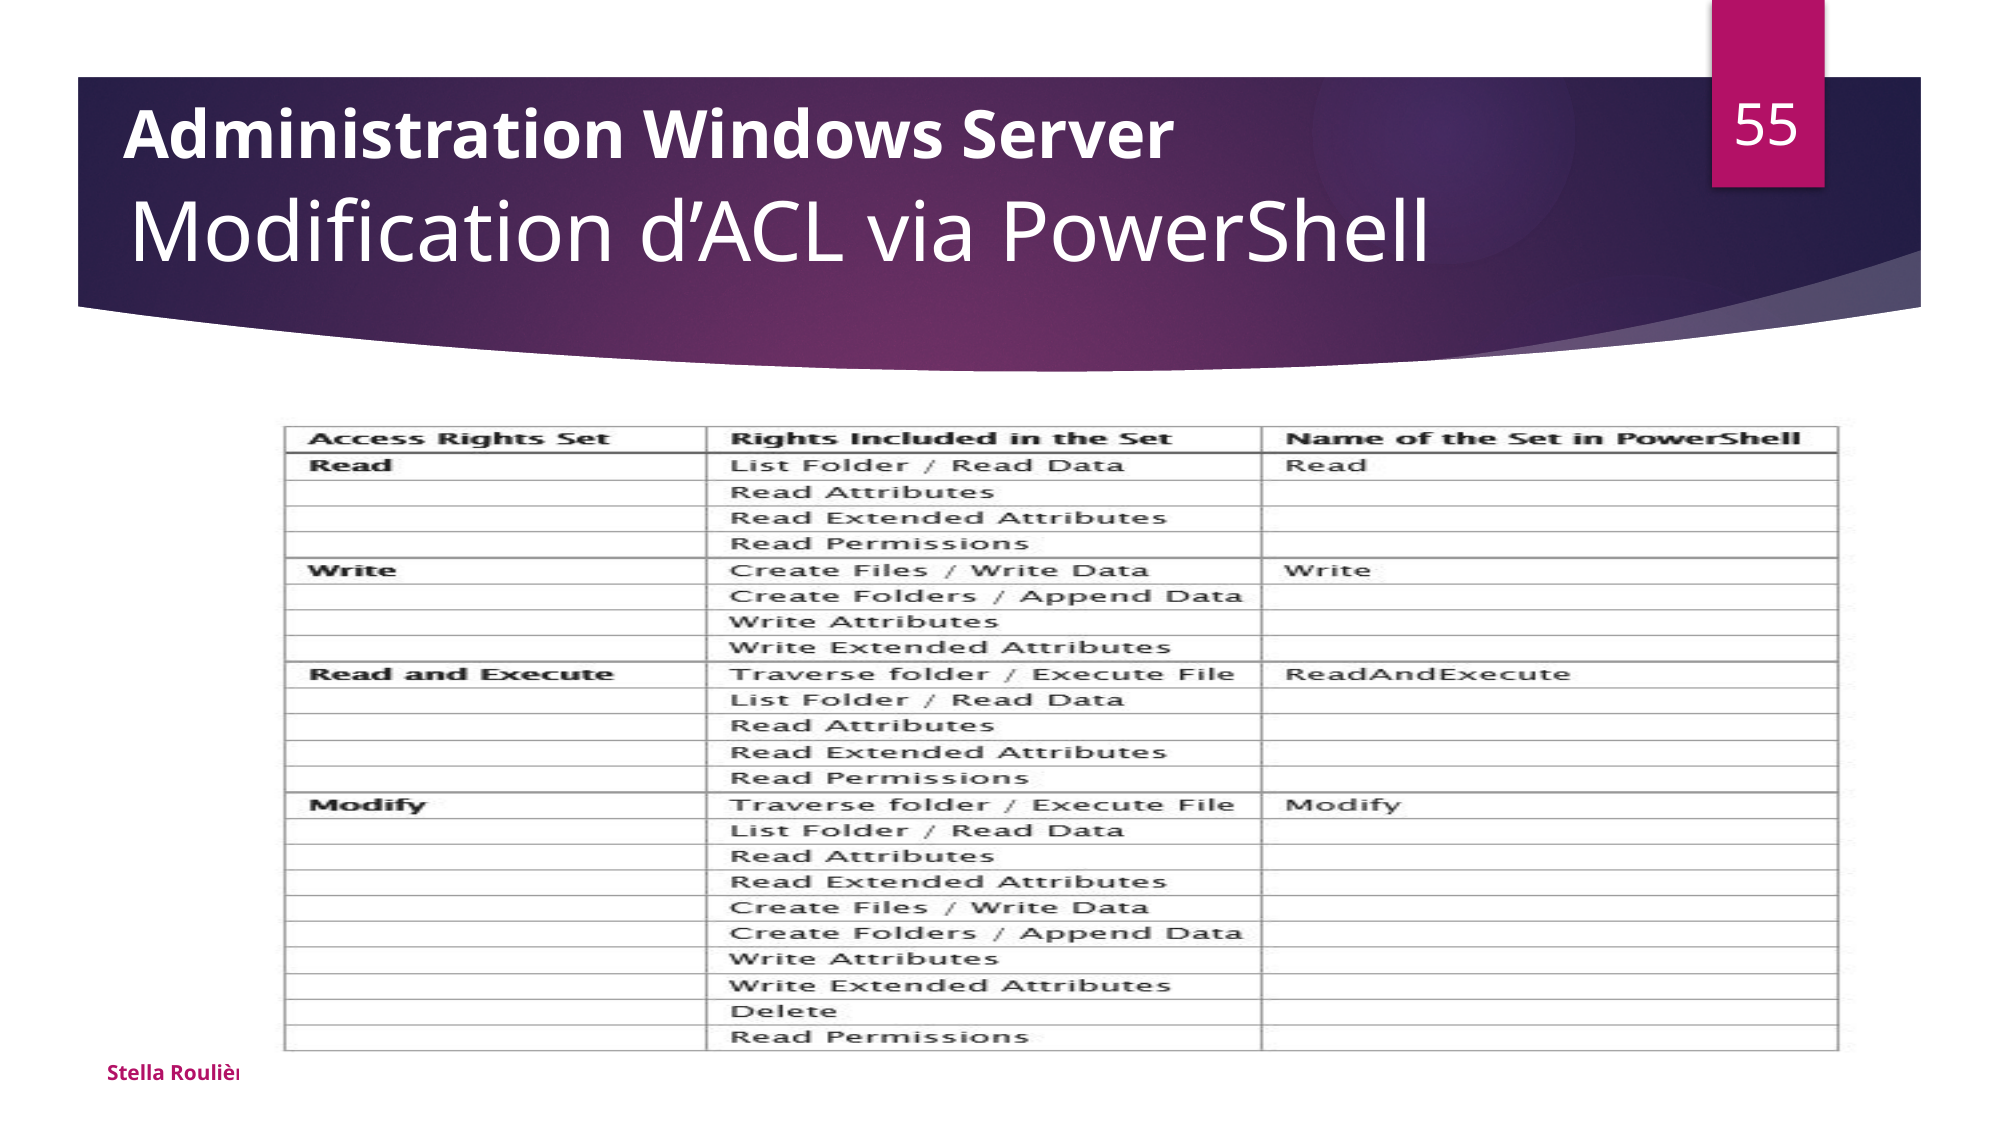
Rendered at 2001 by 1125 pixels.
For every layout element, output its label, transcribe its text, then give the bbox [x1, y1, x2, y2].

picture [239, 397, 2000, 1099]
title Modification d’ACL via PowerShell [113, 170, 1967, 287]
footer Stella Roulière [92, 1048, 232, 1099]
text_box Administration Windows Server [33, 84, 1574, 179]
slide_number 55 [1698, 48, 1836, 175]
